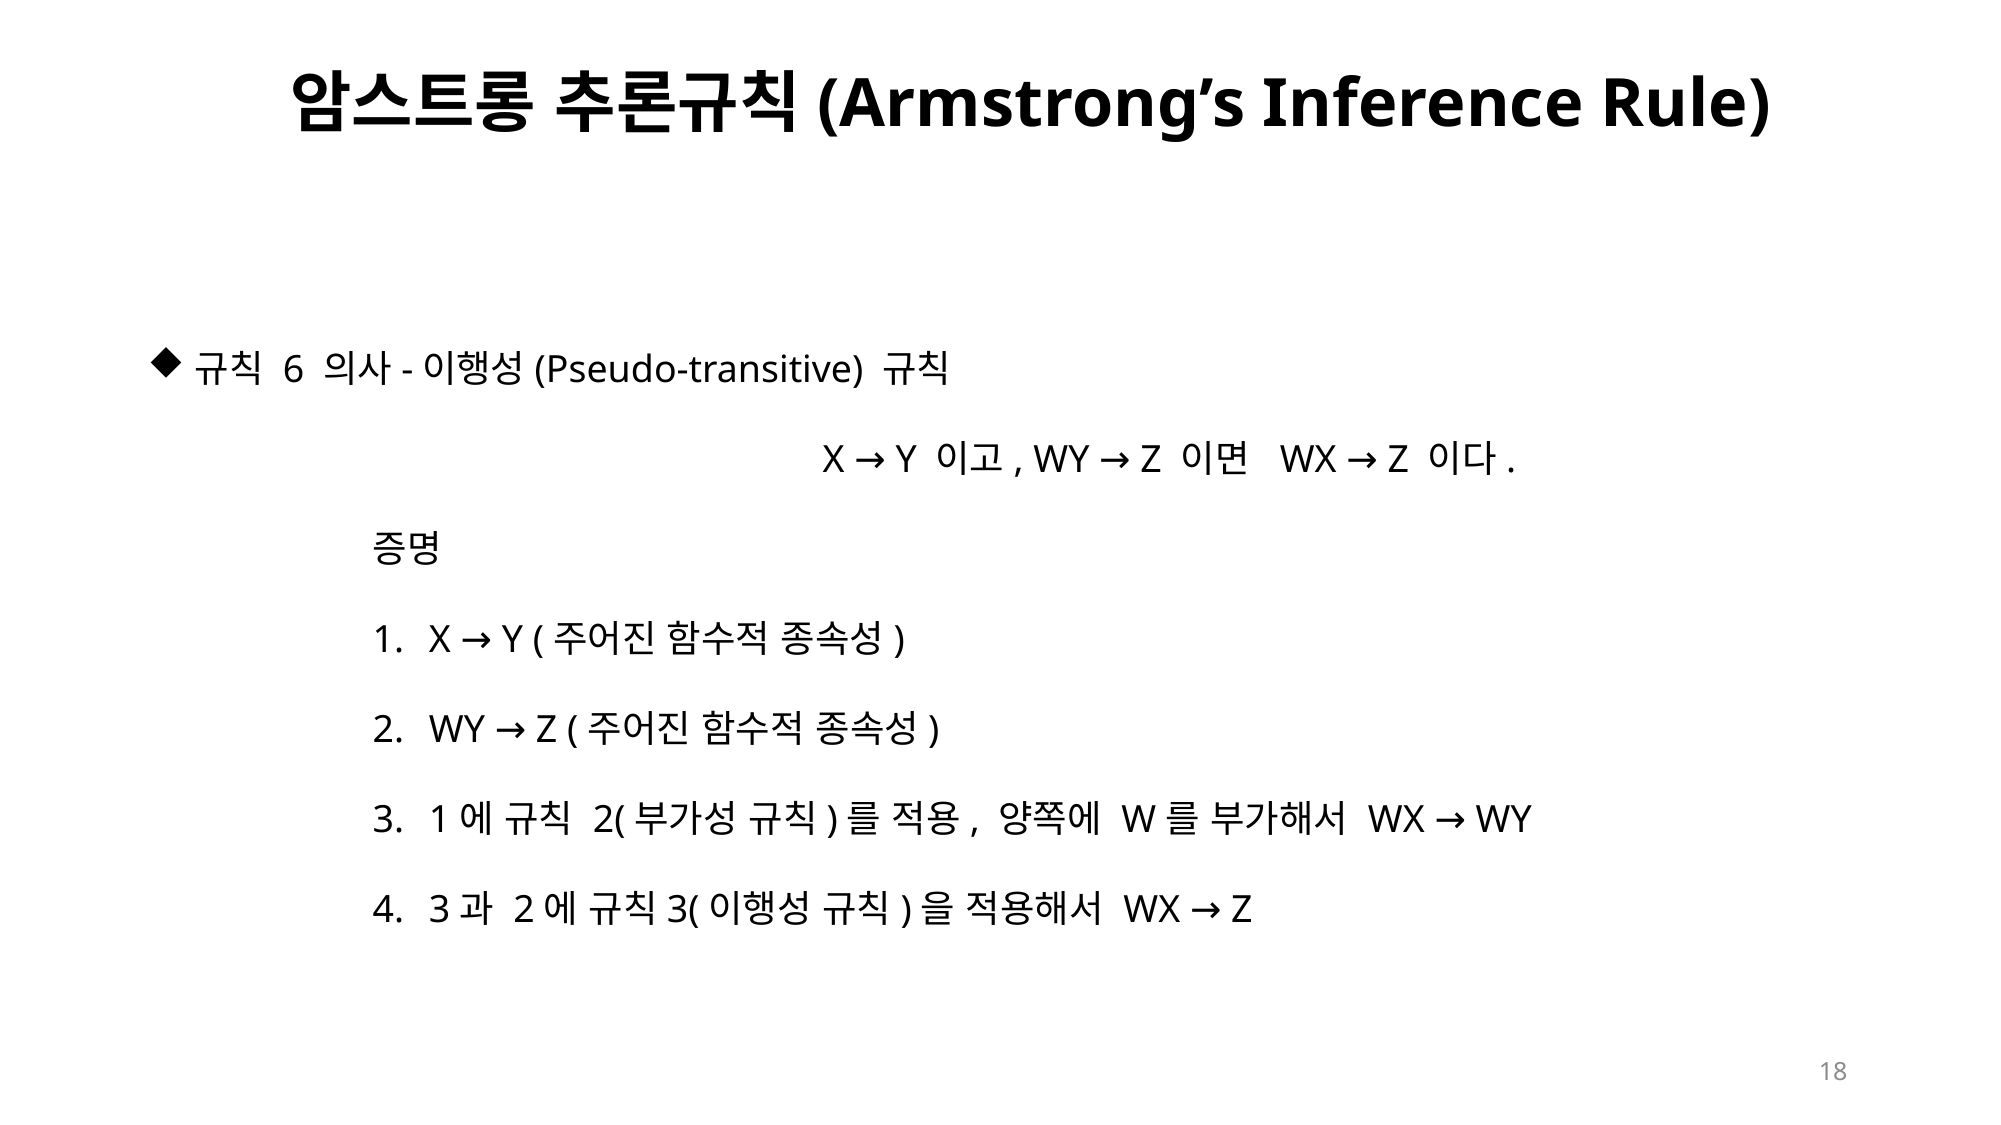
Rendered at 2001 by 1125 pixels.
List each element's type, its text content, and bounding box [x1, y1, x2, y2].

text_box 규칙 6 의사-이행성(Pseudo-transitive) 규칙 X → Y 이고, WY → Z 이면 WX → Z 이다. 증명 X → Y (주어진 함수적 종속성) WY → Z (주어진 함수적 종속성) 1에 규칙 2(부가성 규칙)를 적용, 양쪽에 W를 부가해서 WX → WY 3과 2에 규칙3(이행성 규칙)을 적용해서 WX → Z [132, 292, 1886, 938]
title 암스트롱 추론규칙(Armstrong’s Inference Rule) [275, 30, 1816, 180]
slide_number 18 [1412, 1042, 1863, 1103]
